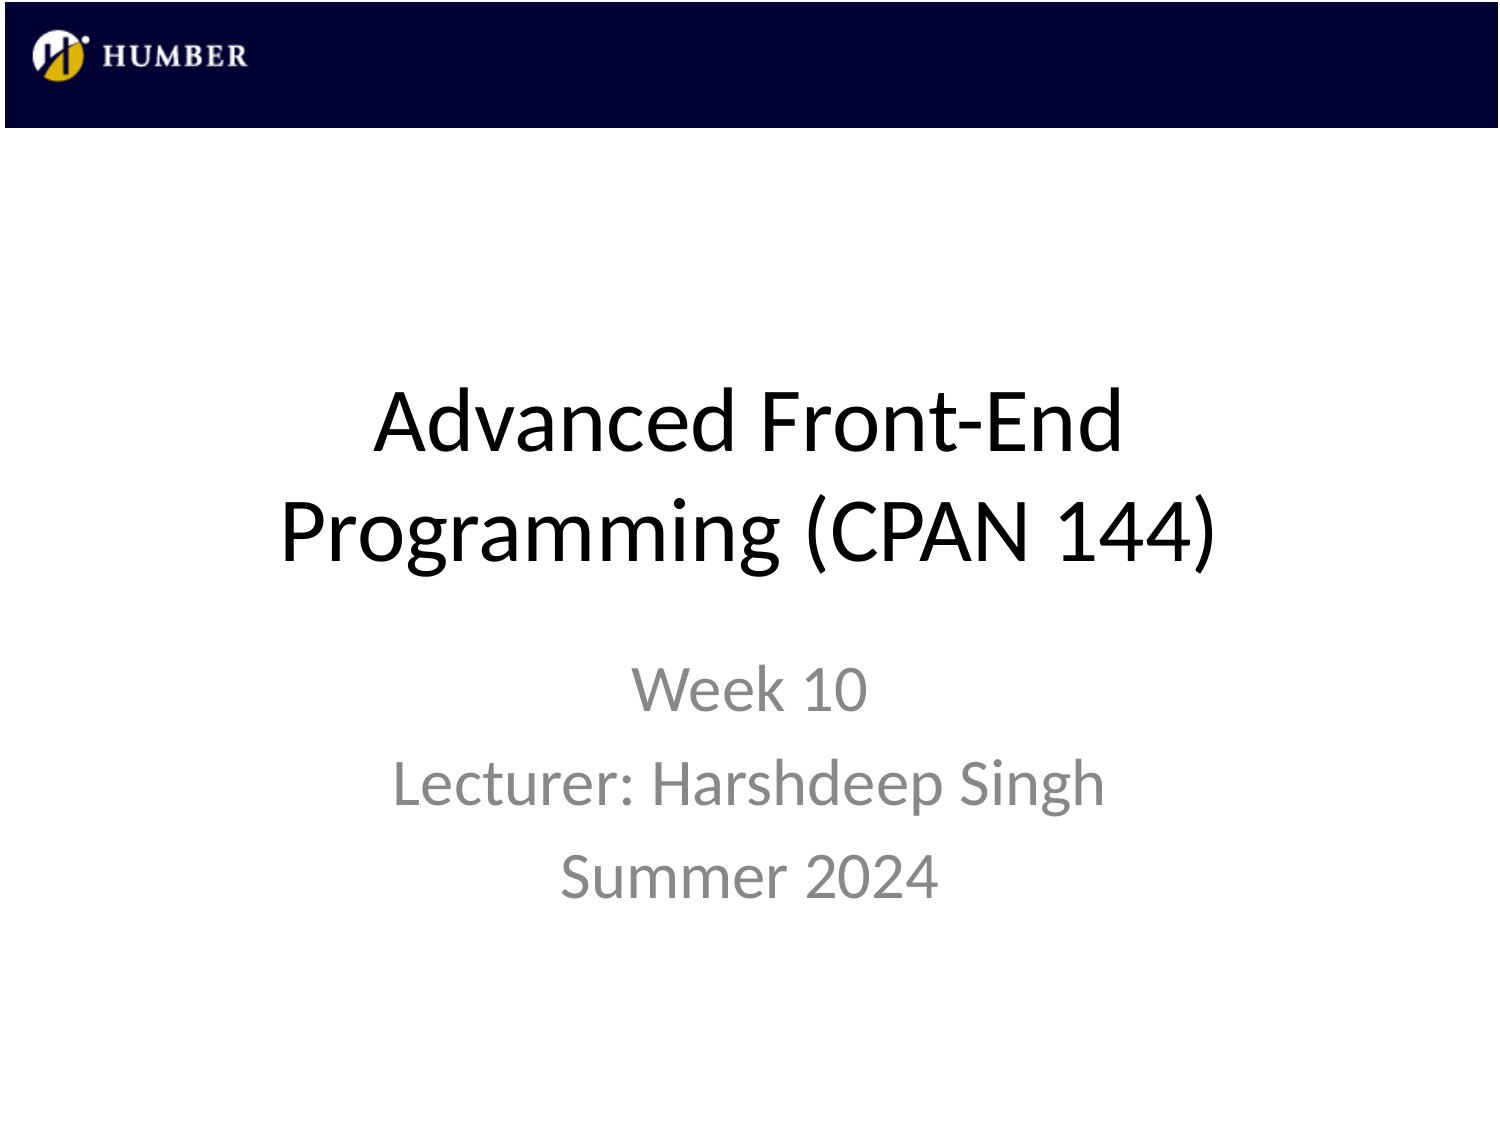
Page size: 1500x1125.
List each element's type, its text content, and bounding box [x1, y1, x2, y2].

subtitle Week 10 Lecturer: Harshdeep Singh Summer 2024 [225, 637, 1275, 925]
title Advanced Front-End Programming (CPAN 144) [112, 349, 1388, 591]
picture [4, 2, 1498, 128]
